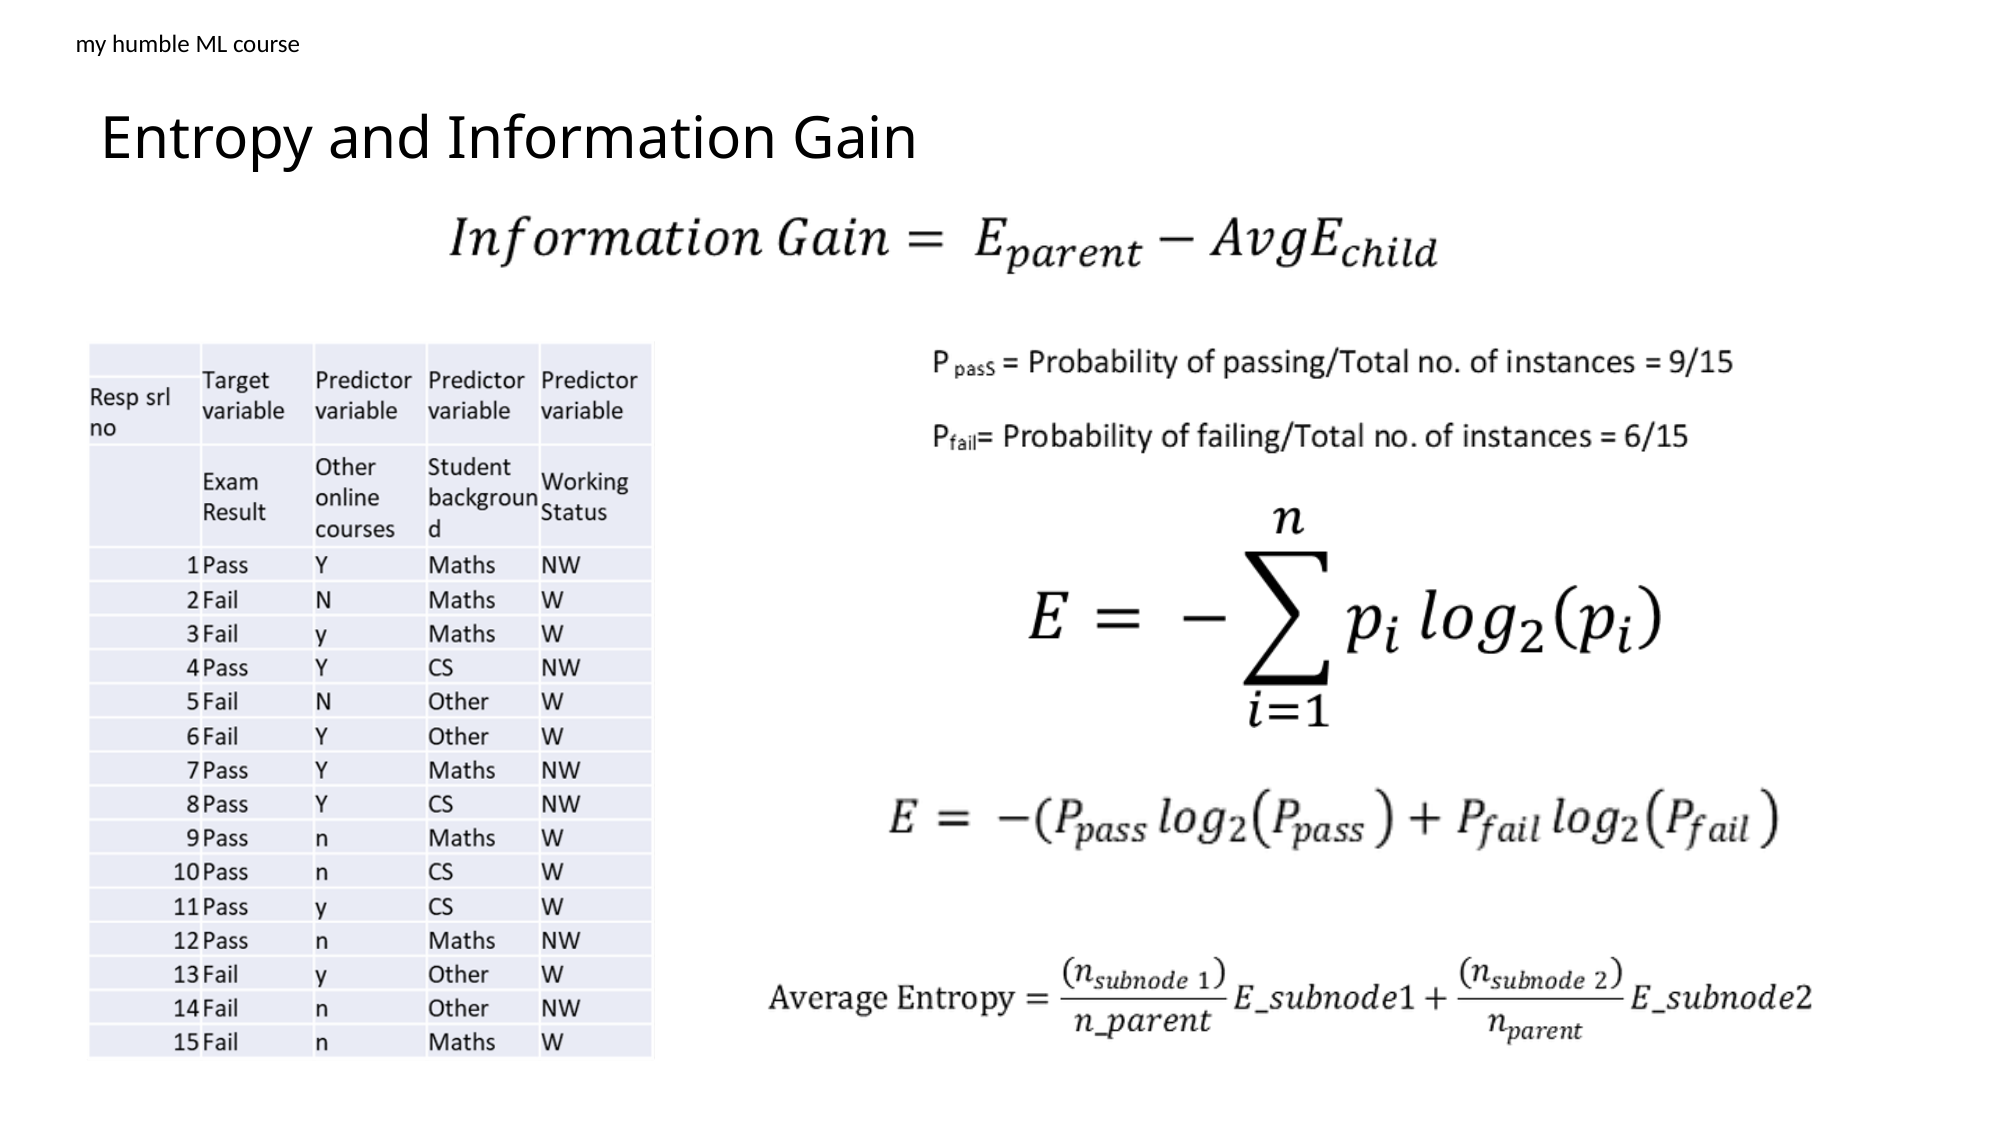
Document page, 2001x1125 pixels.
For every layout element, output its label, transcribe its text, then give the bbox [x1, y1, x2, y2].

picture [215, 191, 1674, 293]
picture [866, 781, 1823, 857]
text_box Entropy and Information Gain [86, 92, 1277, 177]
text_box my humble ML course [60, 22, 945, 64]
picture [932, 341, 1757, 394]
picture [755, 951, 1837, 1074]
picture [1028, 507, 1661, 728]
picture [86, 341, 656, 1074]
picture [932, 415, 1699, 468]
